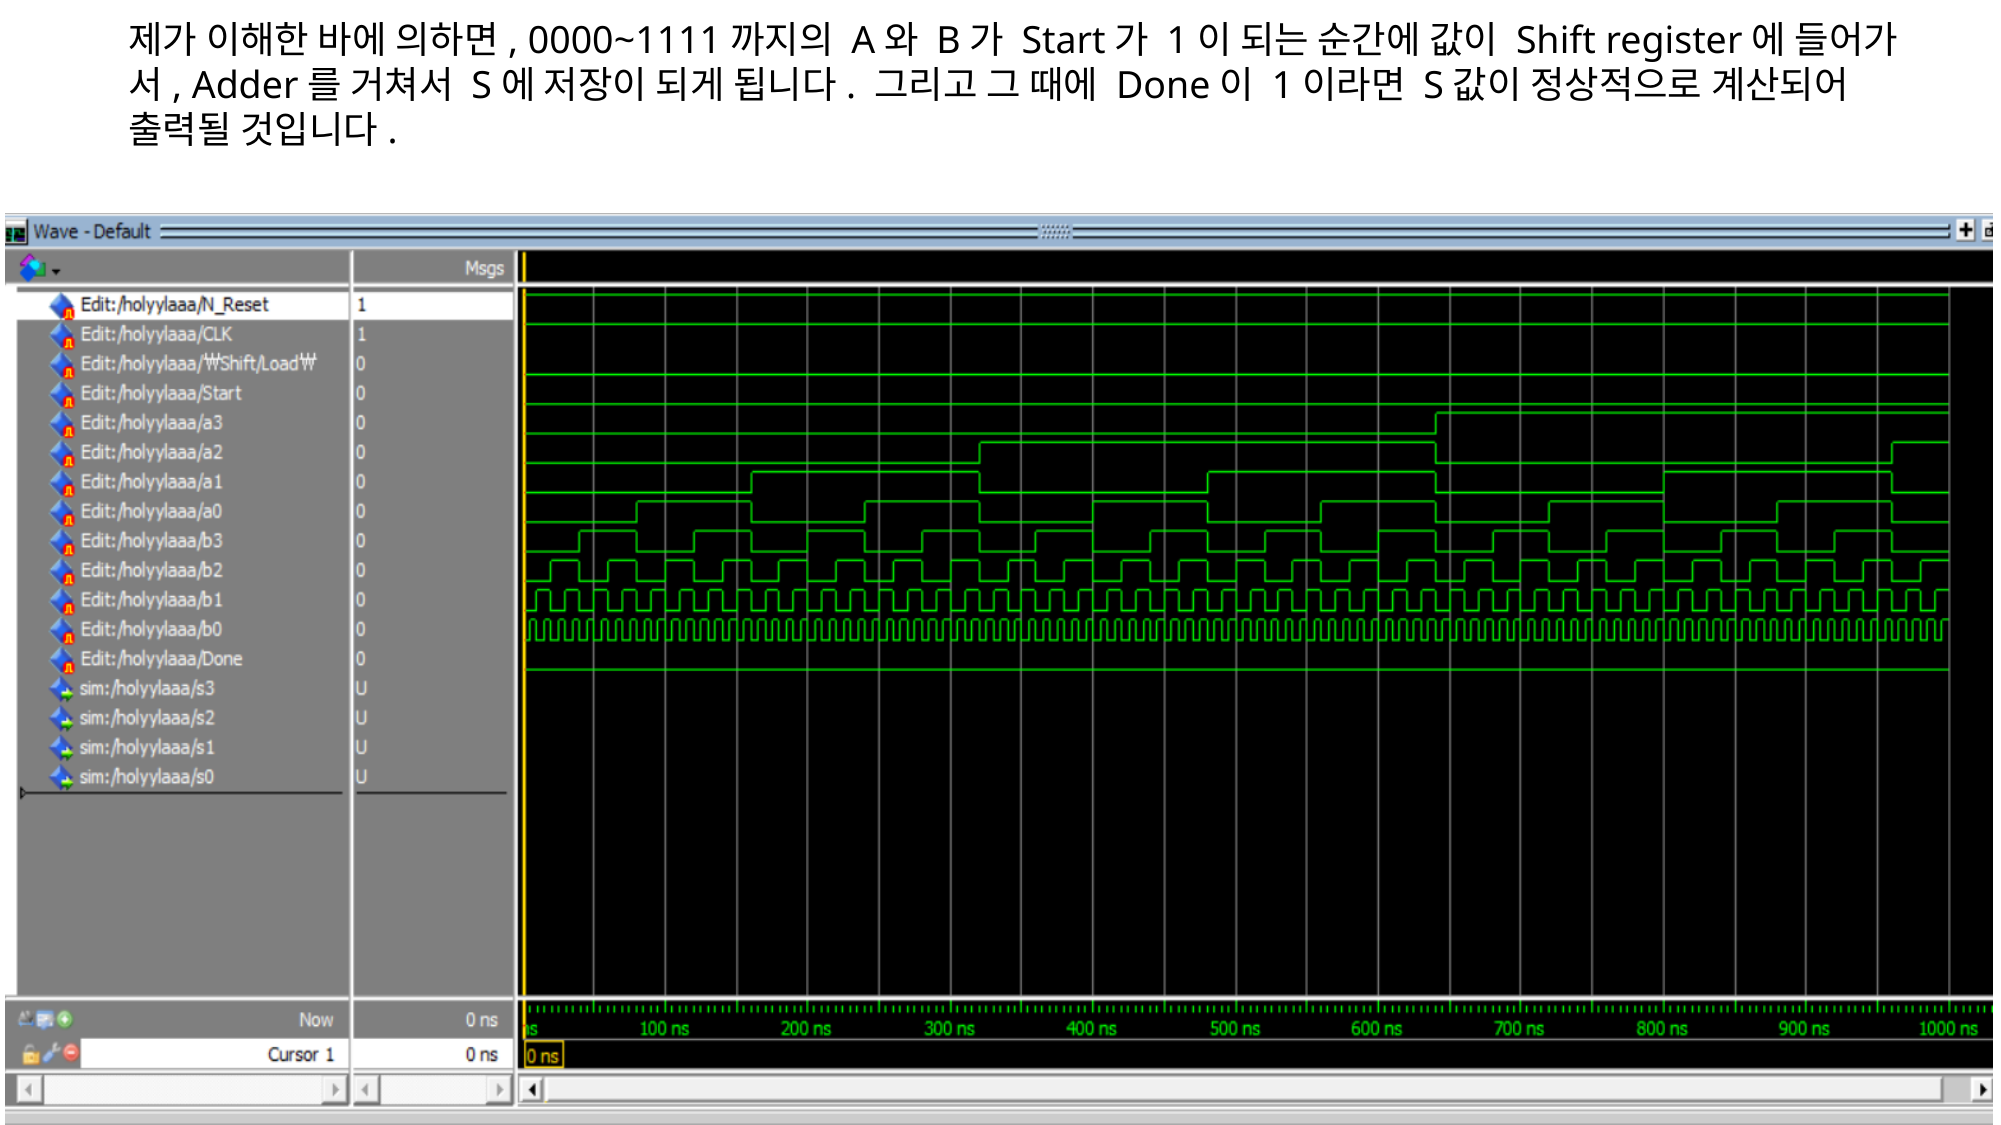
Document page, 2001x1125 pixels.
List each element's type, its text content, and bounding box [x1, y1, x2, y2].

text_box 제가 이해한 바에 의하면, 0000~1111까지의 A와 B가 Start가 1이 되는 순간에 값이 Shift register에 들어가서, Adder를 거쳐서 S에 저장이 되게 됩니다. 그리고 그 때에 Done이 1이라면 S값이 정상적으로 계산되어 출력될 것입니다. [113, 8, 1953, 159]
picture [5, 213, 1993, 1125]
